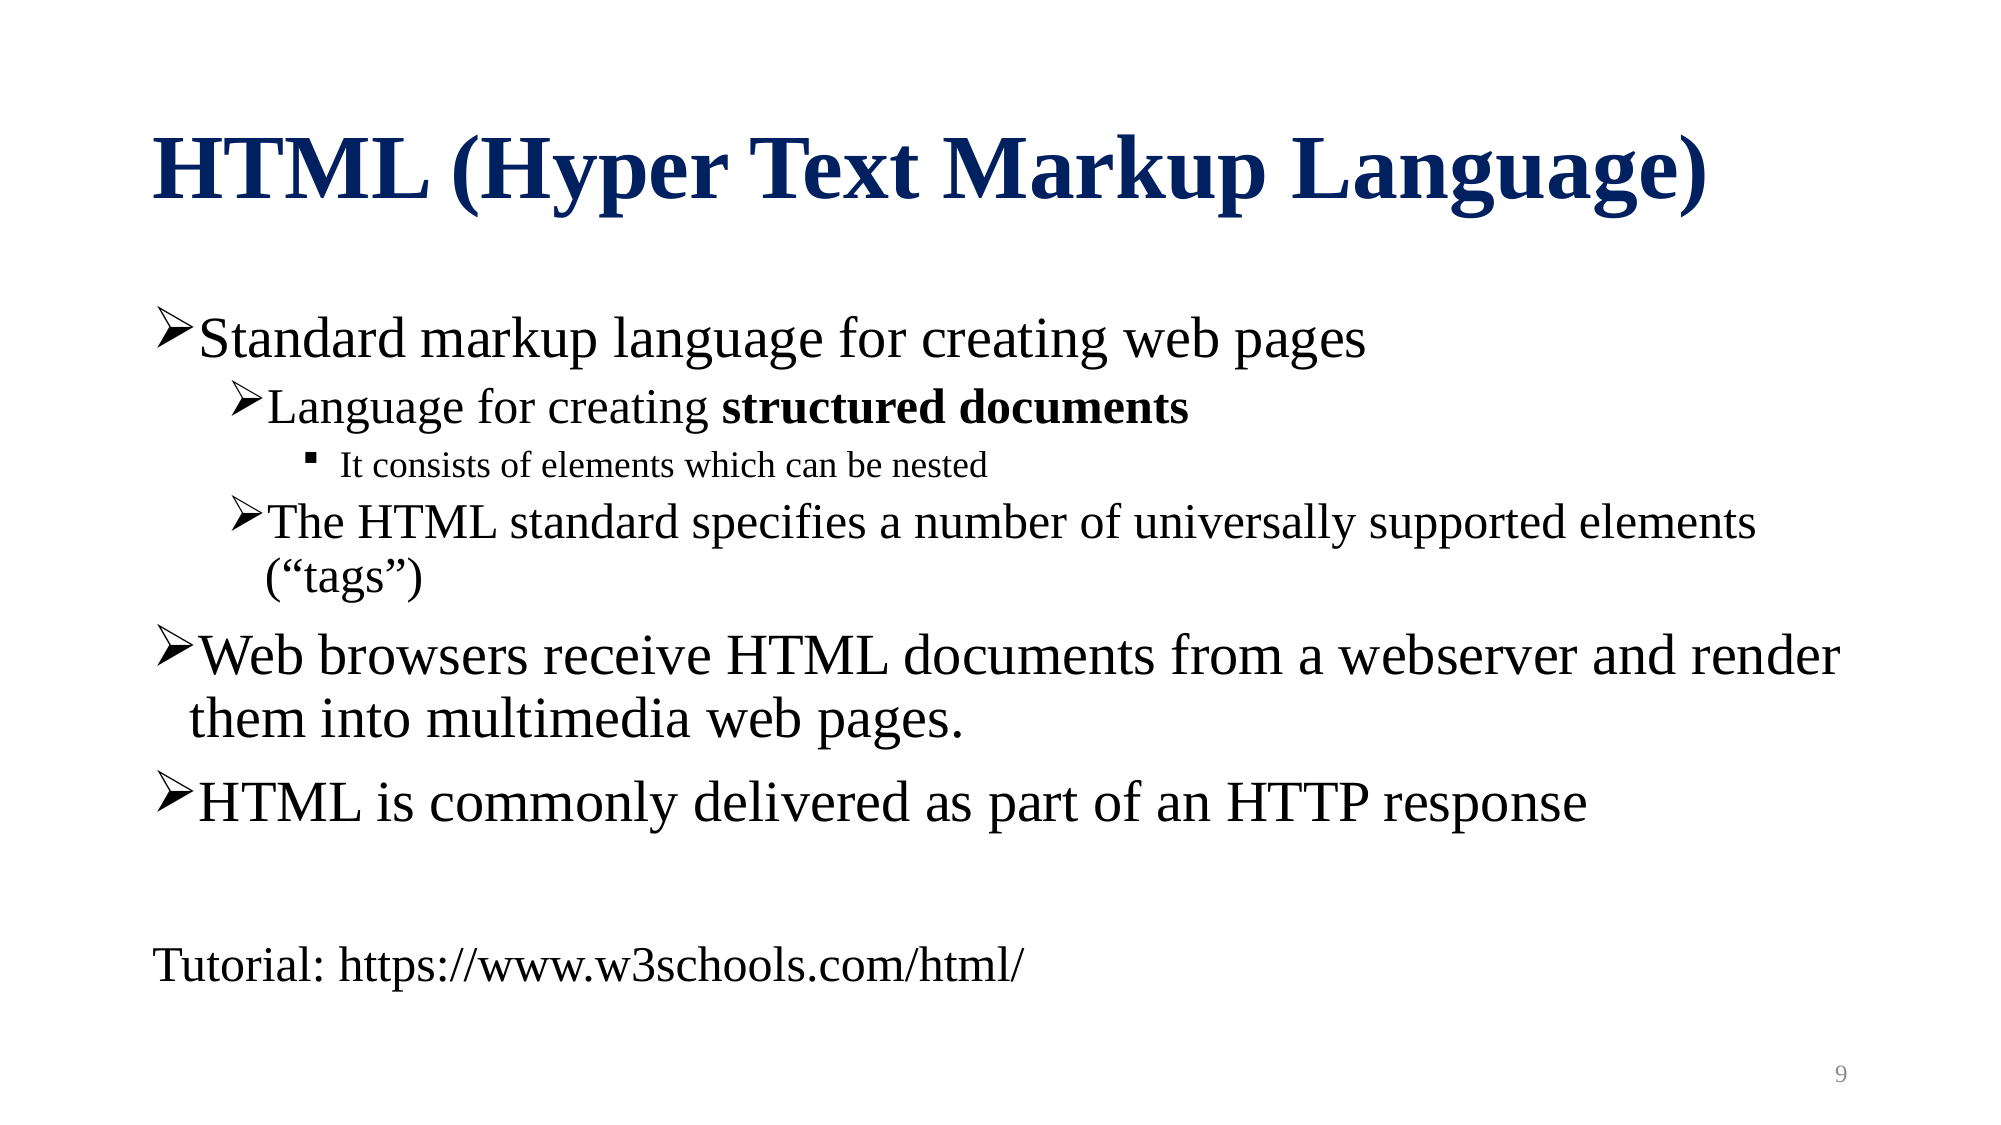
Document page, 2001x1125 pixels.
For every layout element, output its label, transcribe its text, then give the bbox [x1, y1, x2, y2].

slide_number 9 [1412, 1042, 1863, 1103]
list Standard markup language for creating web pages Language for creating structured documents It consists of elements which can be nested The HTML standard specifies a number of universally supported elements (“tags”) Web browsers receive HTML documents from a webserver and render them into multimedia web pages. HTML is commonly delivered as part of an HTTP response Tutorial: https://www.w3schools.com/html/ [137, 299, 1863, 1014]
title HTML (Hyper Text Markup Language) [137, 59, 1863, 278]
